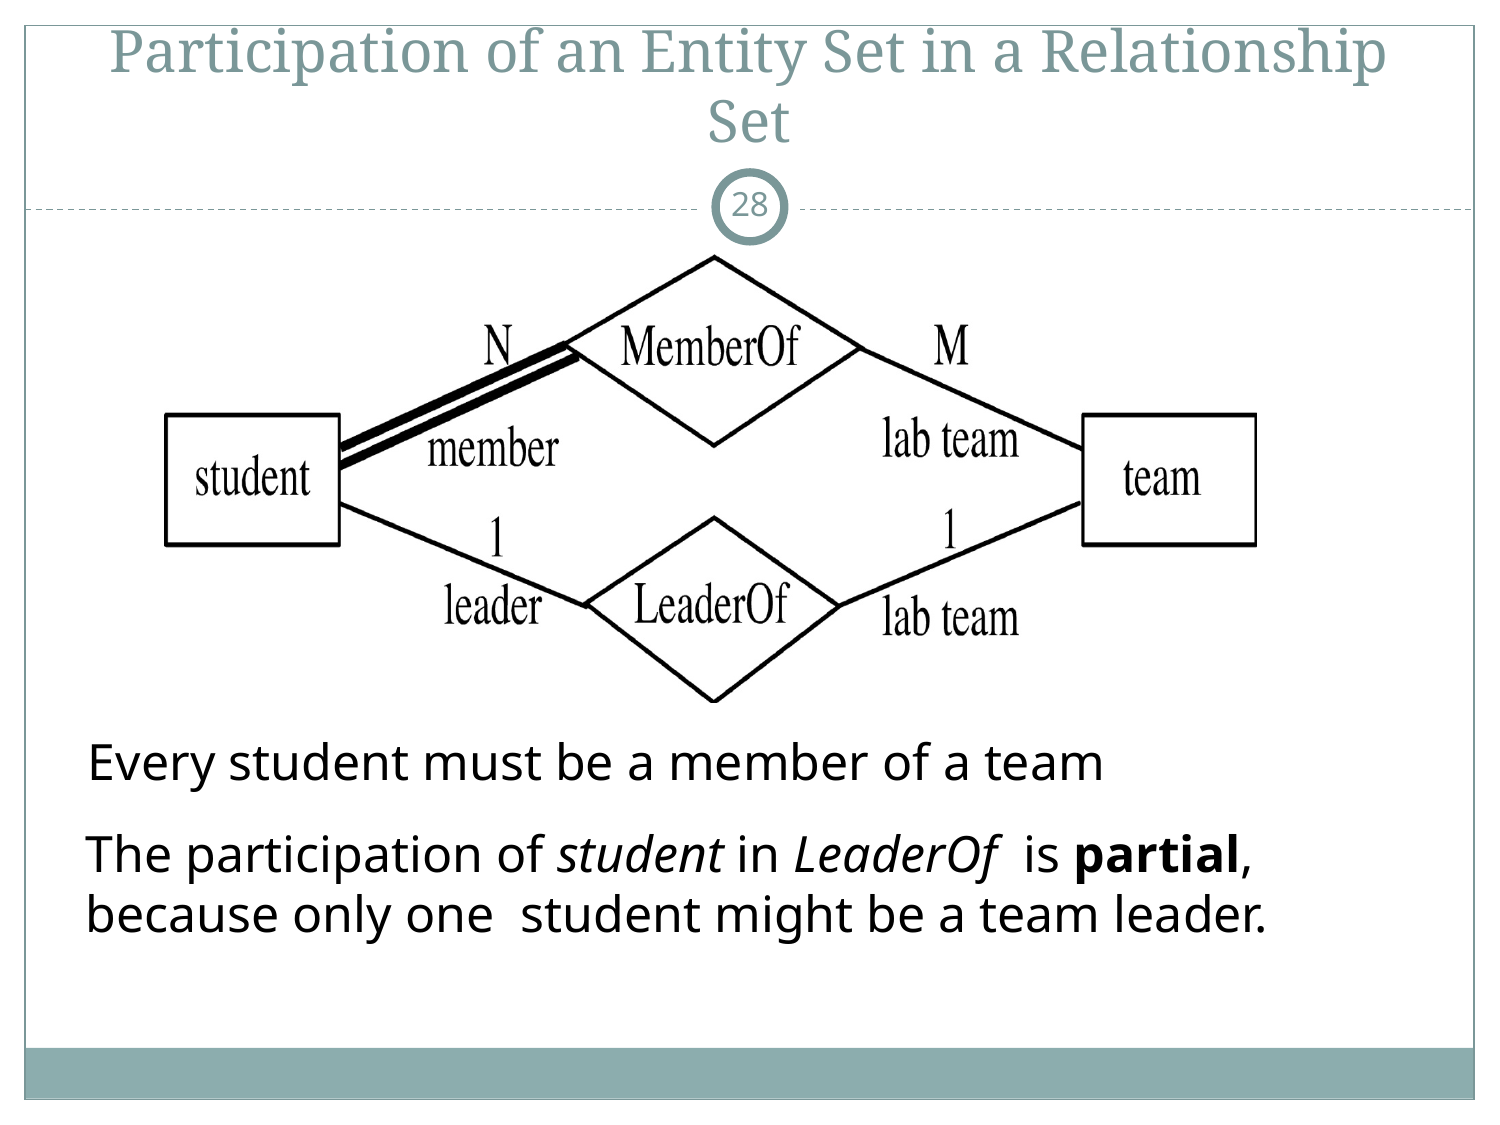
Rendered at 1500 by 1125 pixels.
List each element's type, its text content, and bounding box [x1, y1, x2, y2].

text_box Every student must be a member of a team [72, 722, 1248, 798]
title Participation of an Entity Set in a Relationship Set [49, 37, 1450, 162]
slide_number 28 [712, 170, 788, 243]
text_box The participation of student in LeaderOf is partial, because only one student might be a team leader. [70, 814, 1414, 950]
picture [164, 254, 1258, 703]
